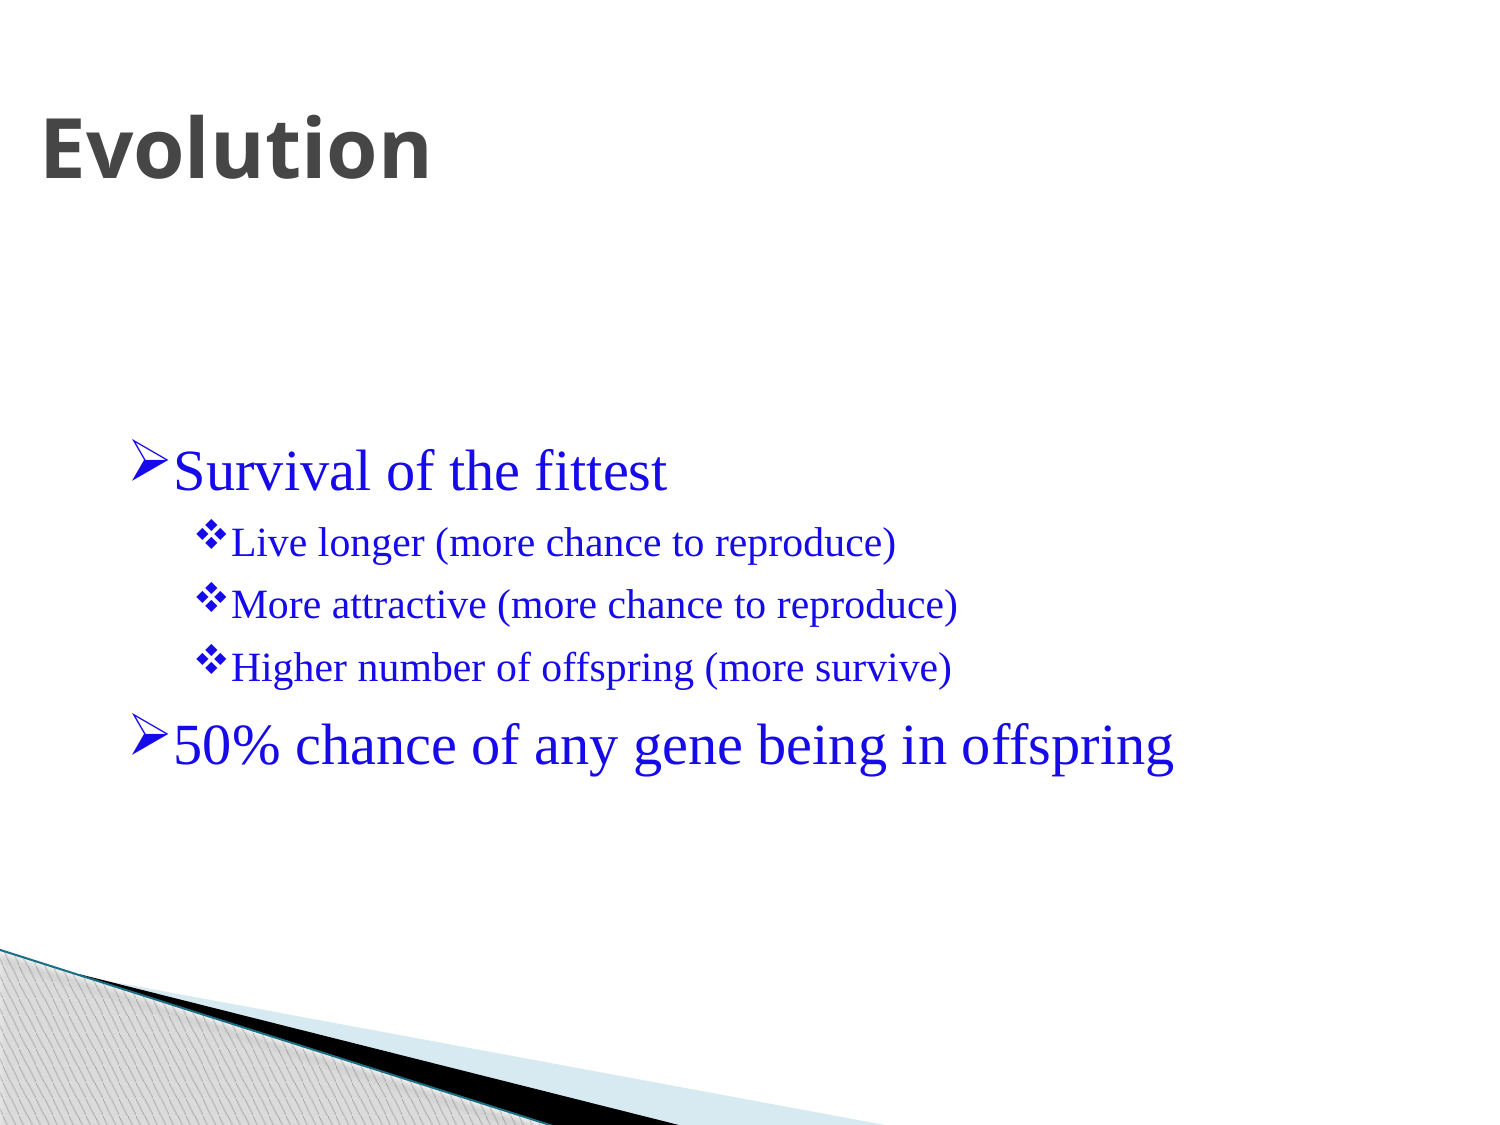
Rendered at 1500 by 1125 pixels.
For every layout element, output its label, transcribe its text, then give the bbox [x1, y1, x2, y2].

title Evolution [24, 44, 1300, 247]
list Survival of the fittest Live longer (more chance to reproduce) More attractive (more chance to reproduce) Higher number of offspring (more survive) 50% chance of any gene being in offspring [112, 425, 1388, 1078]
